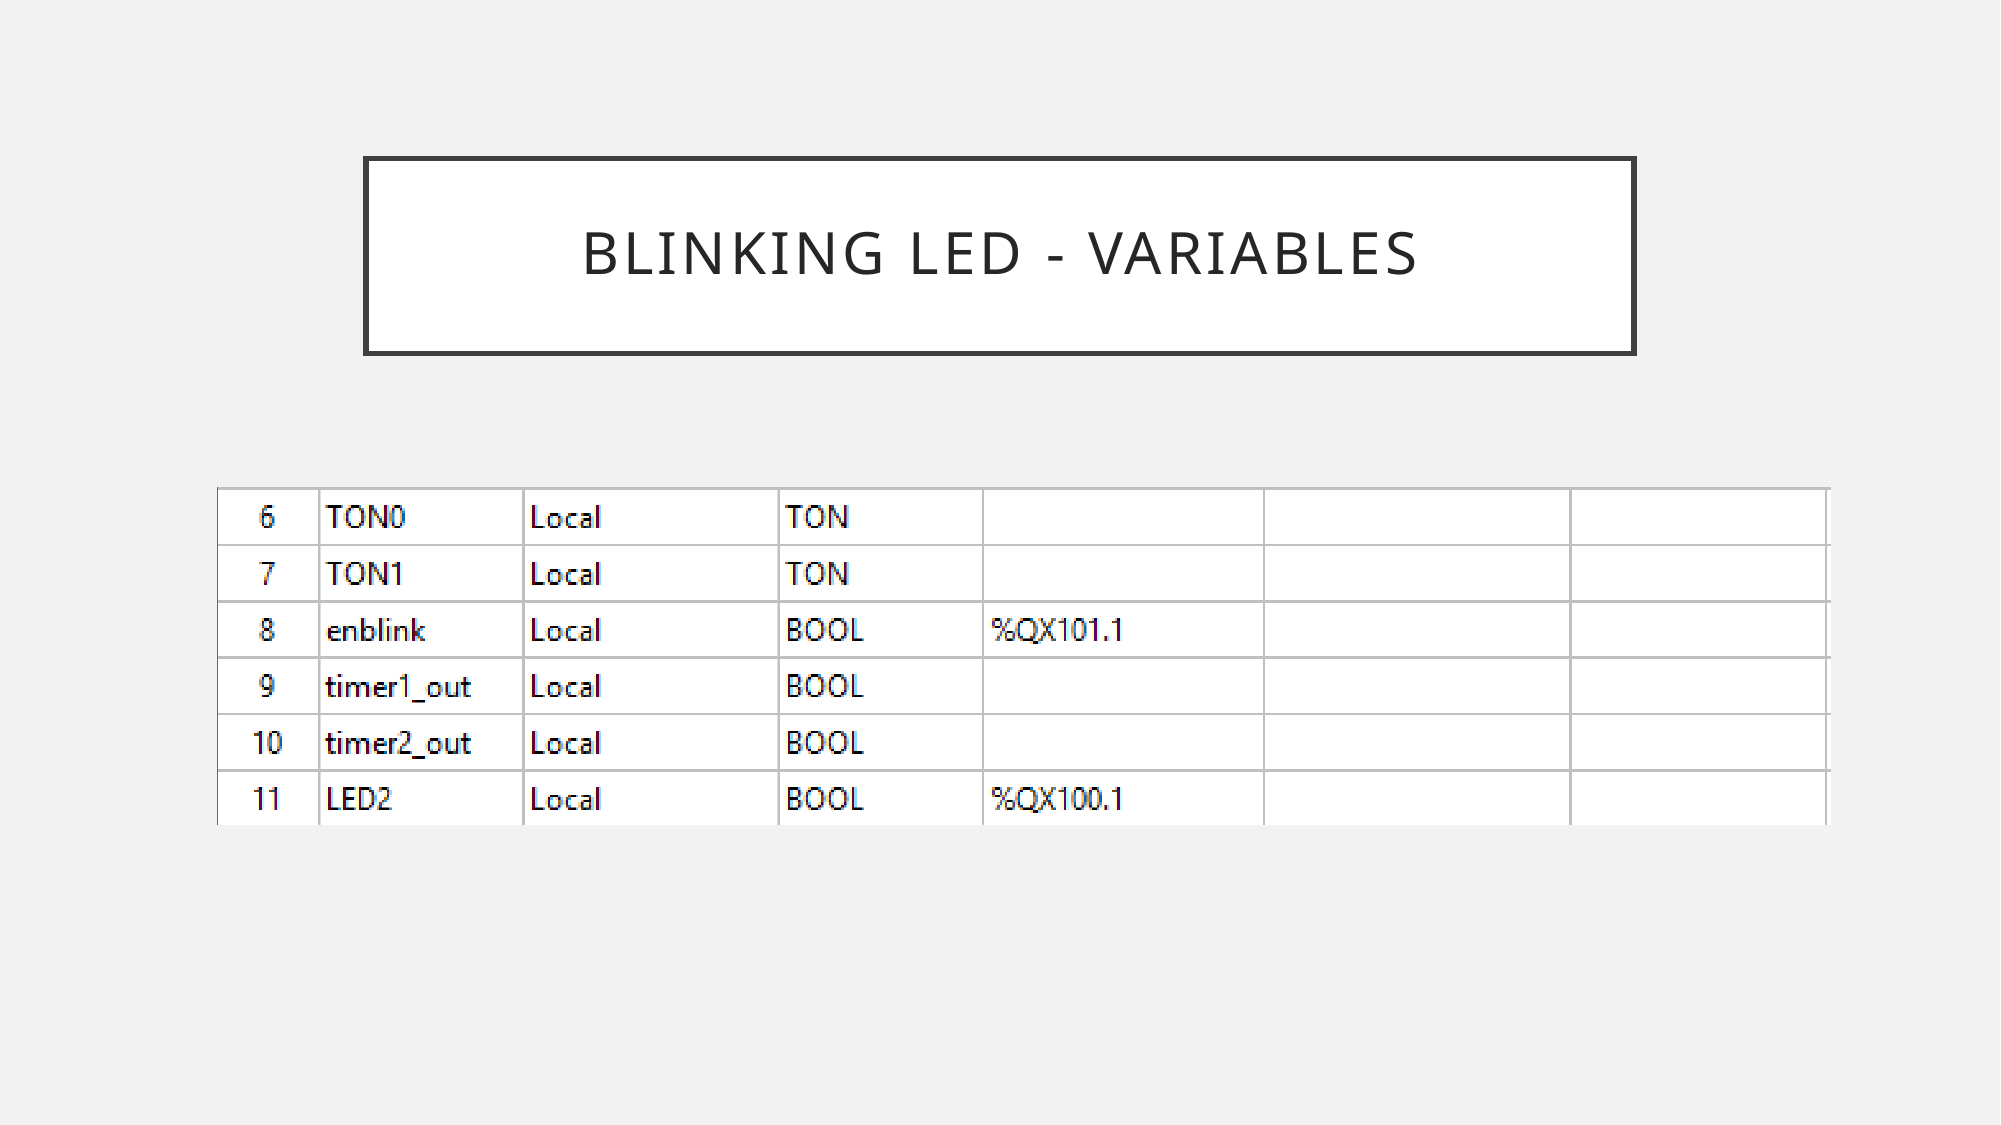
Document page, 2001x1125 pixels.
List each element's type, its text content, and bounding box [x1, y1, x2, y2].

picture [217, 487, 1831, 825]
title BLINKING LED - Variables [363, 156, 1637, 356]
